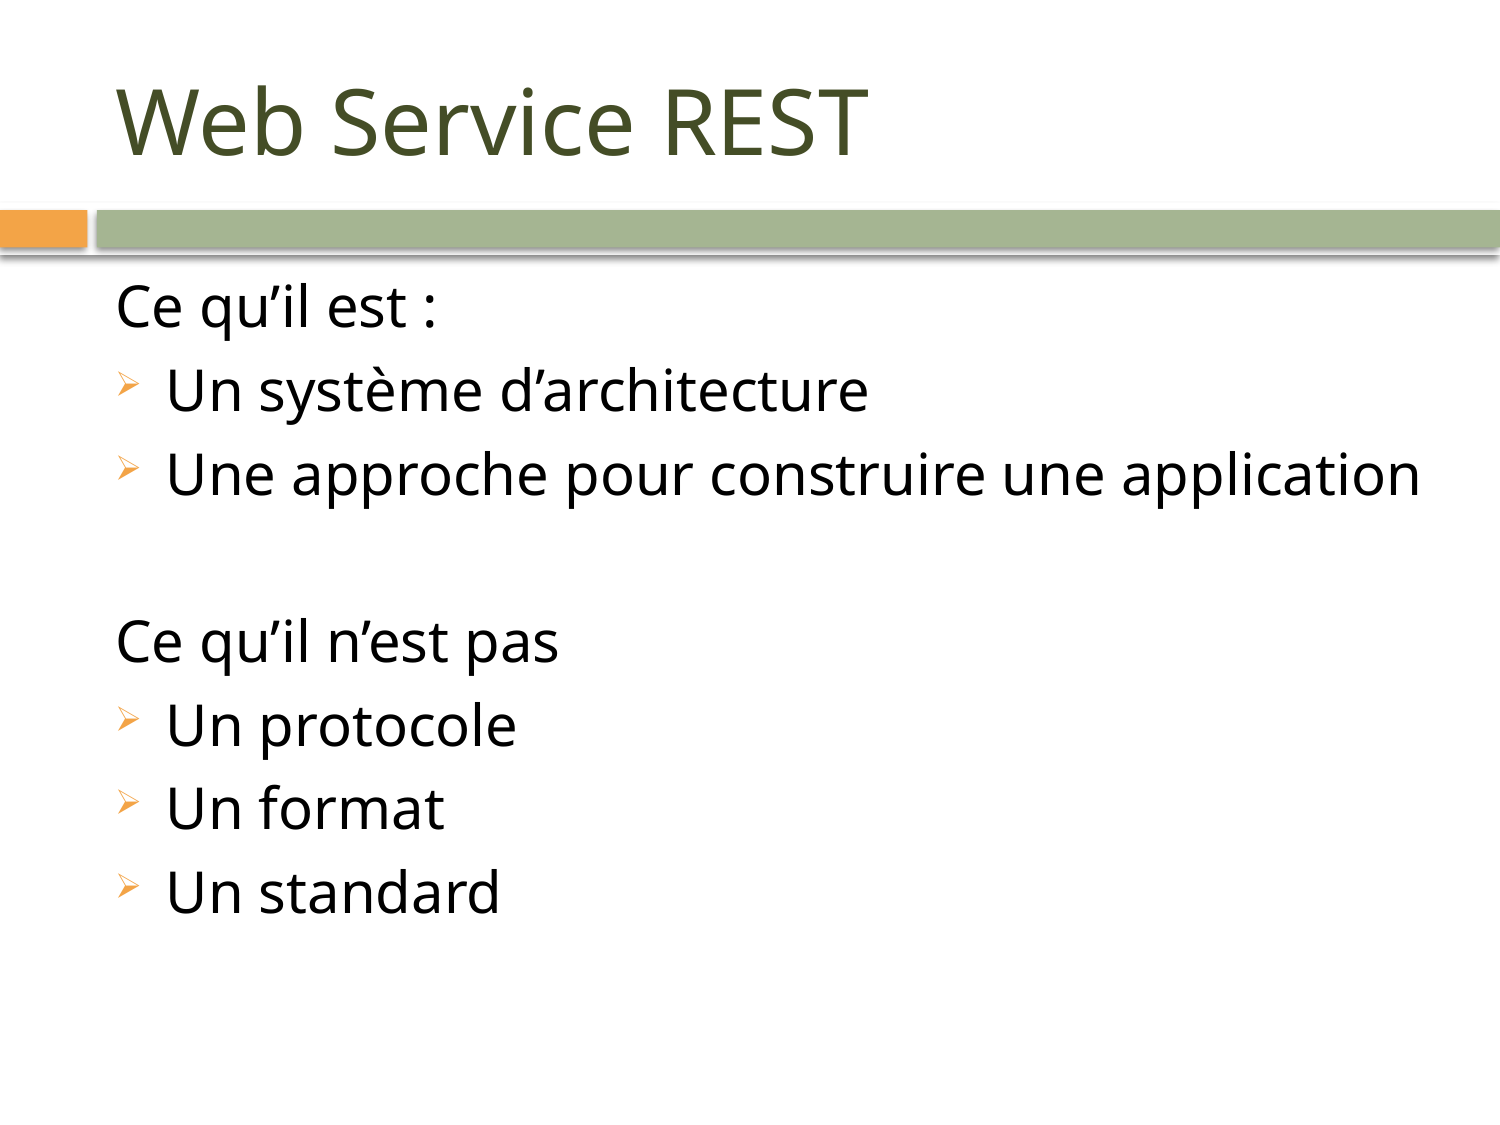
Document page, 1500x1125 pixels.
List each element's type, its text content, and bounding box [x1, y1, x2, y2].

list Ce qu’il est : Un système d’architecture Une approche pour construire une application Ce qu’il n’est pas Un protocole Un format Un standard [100, 262, 1438, 1000]
title Web Service REST [100, 37, 1438, 200]
